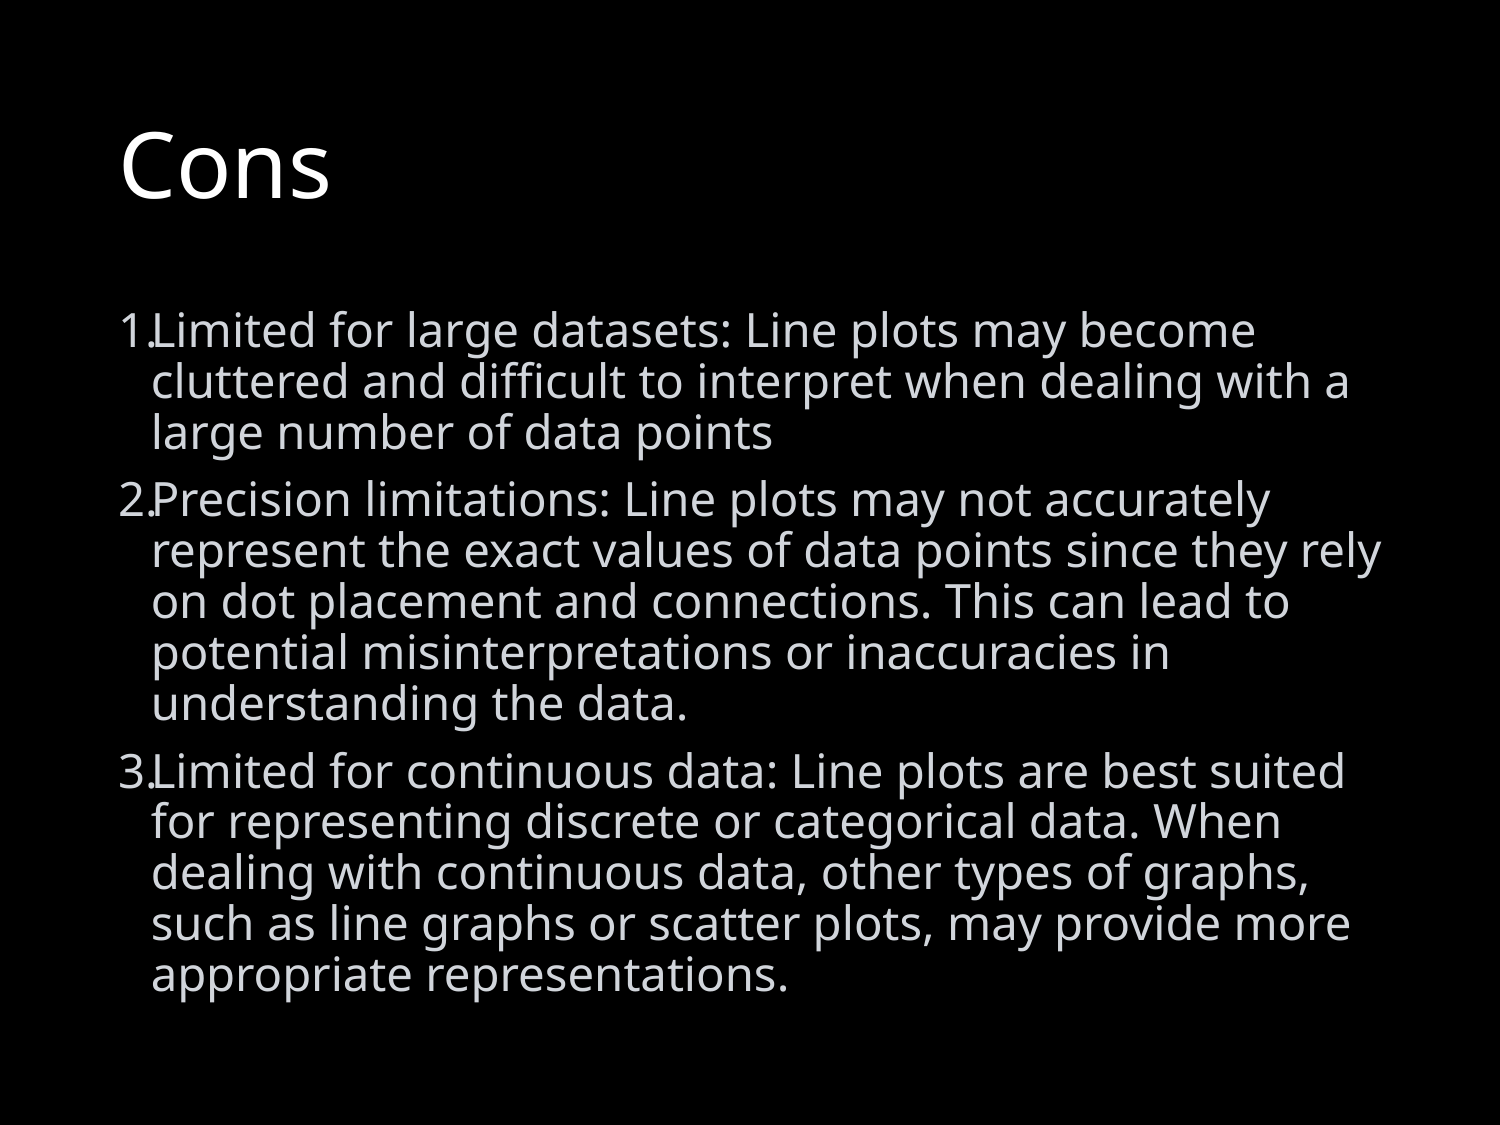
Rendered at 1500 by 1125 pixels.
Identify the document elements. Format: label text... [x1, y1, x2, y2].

list Limited for large datasets: Line plots may become cluttered and difficult to interpret when dealing with a large number of data points Precision limitations: Line plots may not accurately represent the exact values of data points since they rely on dot placement and connections. This can lead to potential misinterpretations or inaccuracies in understanding the data. Limited for continuous data: Line plots are best suited for representing discrete or categorical data. When dealing with continuous data, other types of graphs, such as line graphs or scatter plots, may provide more appropriate representations. [103, 299, 1397, 1014]
title Cons [103, 59, 1397, 278]
